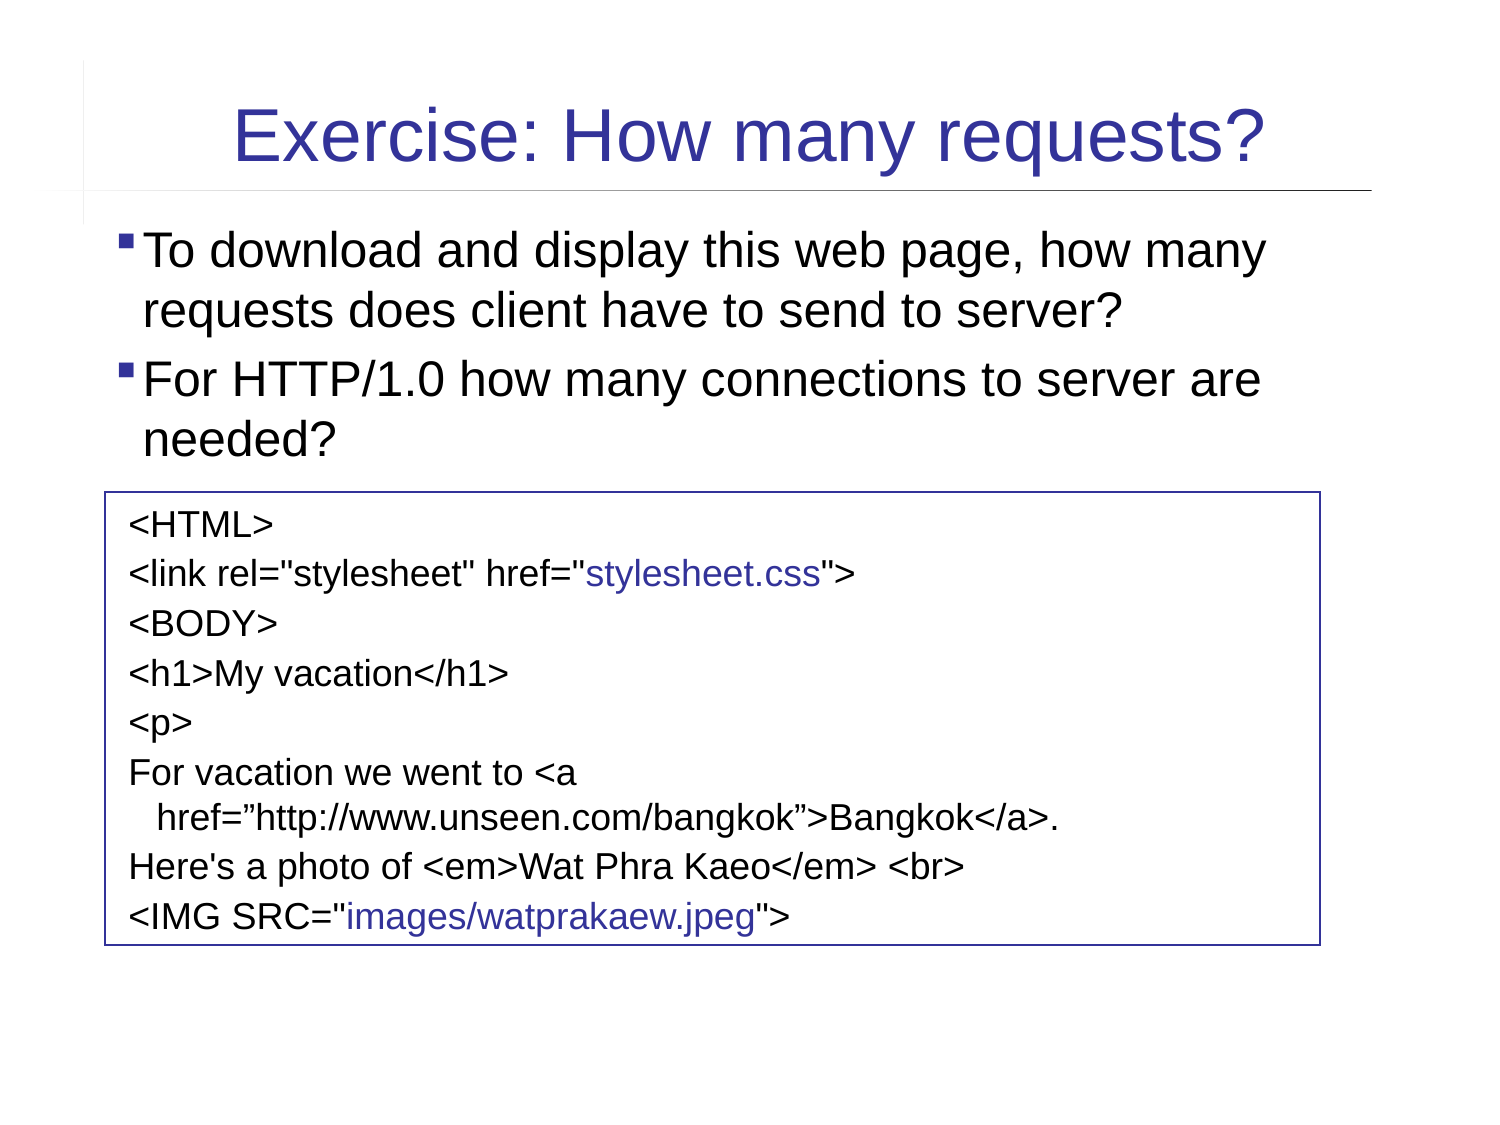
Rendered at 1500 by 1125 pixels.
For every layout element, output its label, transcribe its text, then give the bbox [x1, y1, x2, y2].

text_box To download and display this web page, how many requests does client have to send to server? For HTTP/1.0 how many connections to server are needed? [99, 209, 1410, 475]
text_box Exercise: How many requests? [100, 42, 1400, 185]
text_box <HTML> <link rel="stylesheet" href="stylesheet.css"> <BODY> <h1>My vacation</h1> <p> For vacation we went to <a href=”http://www.unseen.com/bangkok”>Bangkok</a>. Here's a photo of <em>Wat Phra Kaeo</em> <br> <IMG SRC="images/watprakaew.jpeg"> [104, 491, 1321, 945]
